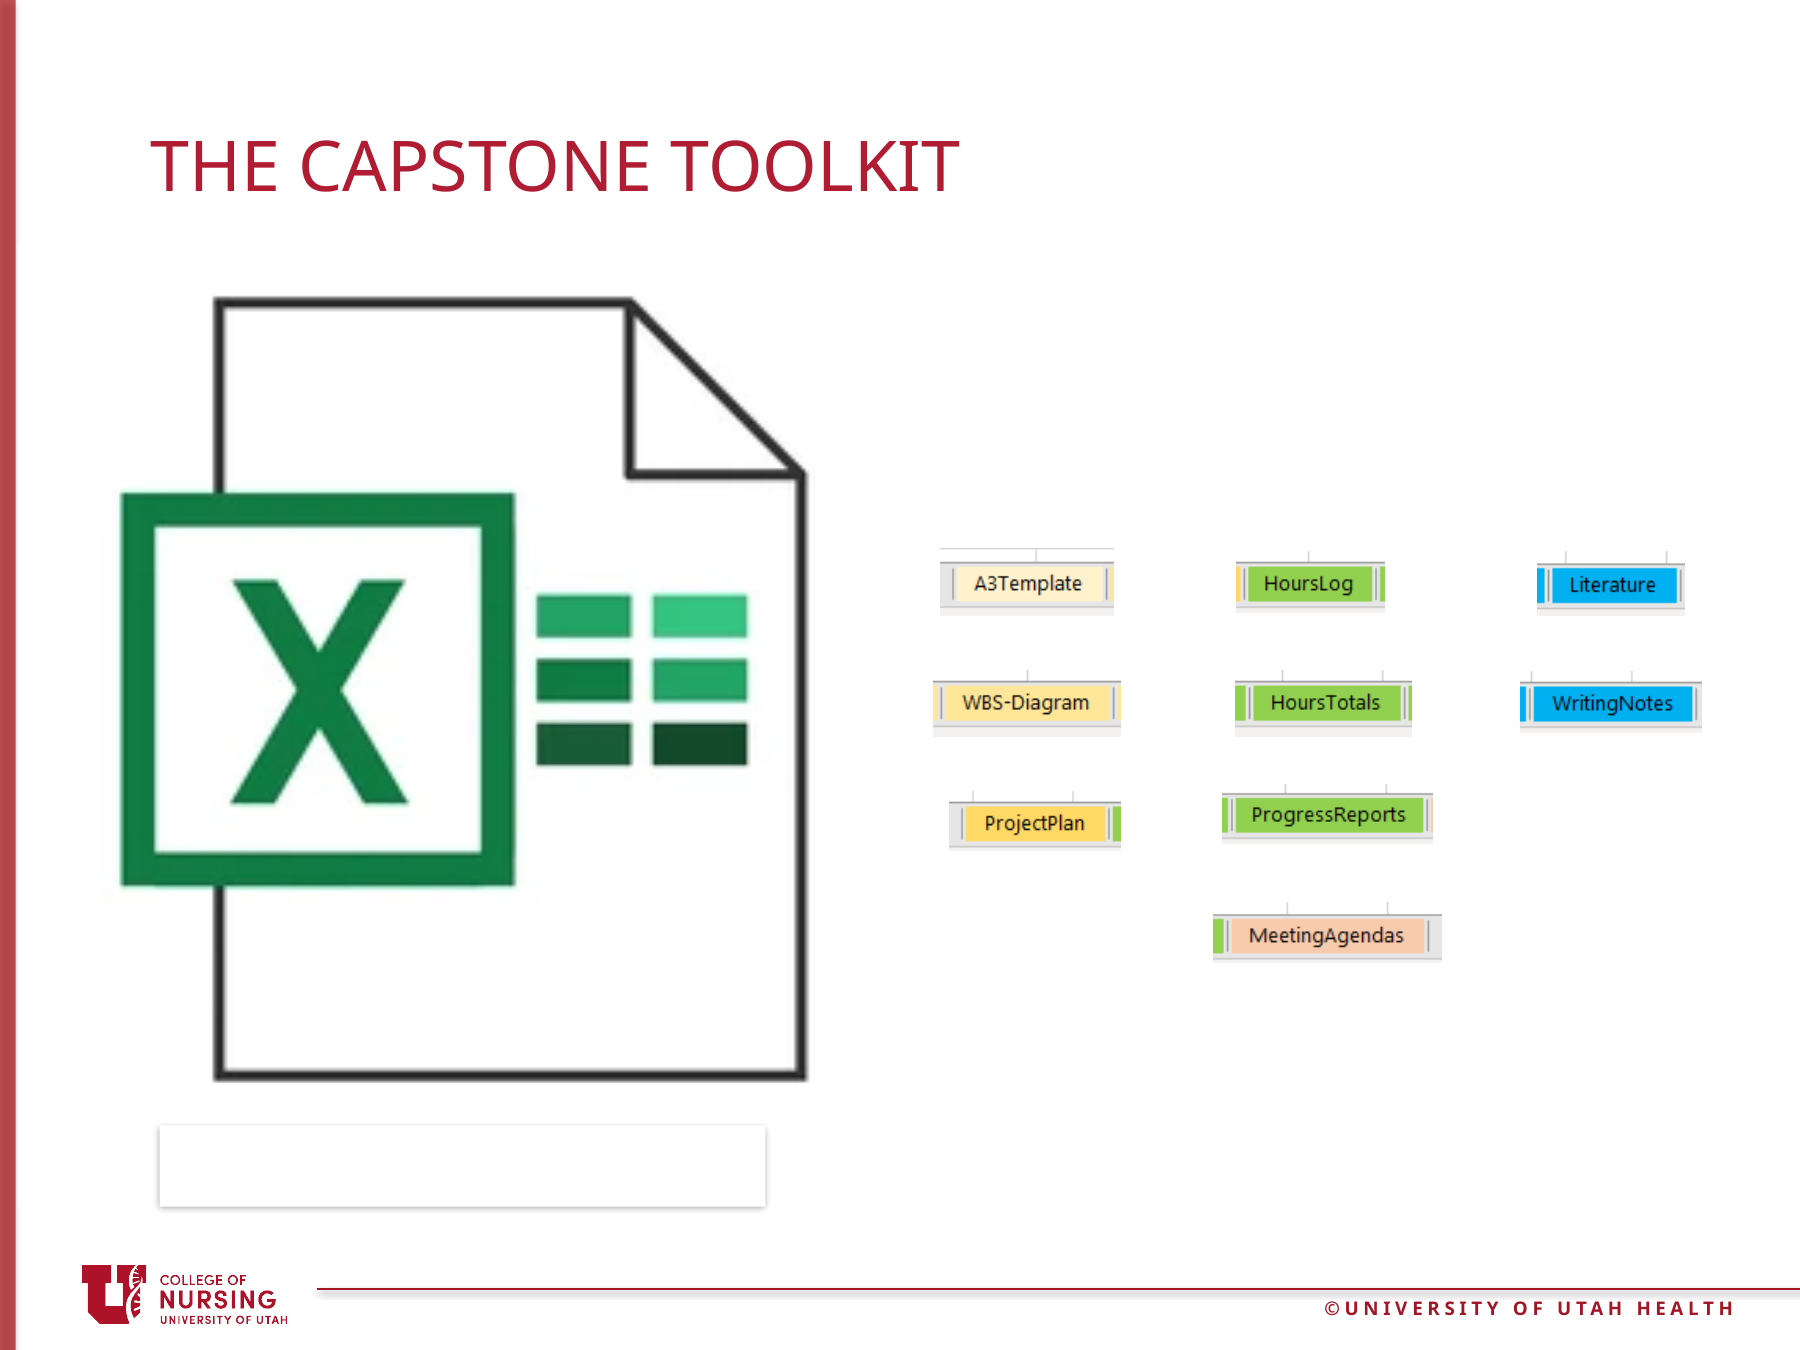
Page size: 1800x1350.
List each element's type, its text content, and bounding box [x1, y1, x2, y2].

title the capstone toolkit [135, 113, 1710, 223]
picture [1519, 671, 1702, 733]
picture [82, 1265, 287, 1324]
picture [940, 547, 1115, 616]
picture [1236, 551, 1385, 613]
picture [1234, 670, 1412, 737]
picture [1537, 551, 1685, 616]
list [18, 243, 913, 1207]
picture [1222, 784, 1433, 845]
picture [933, 670, 1122, 737]
picture [948, 791, 1122, 852]
picture [1213, 901, 1442, 964]
